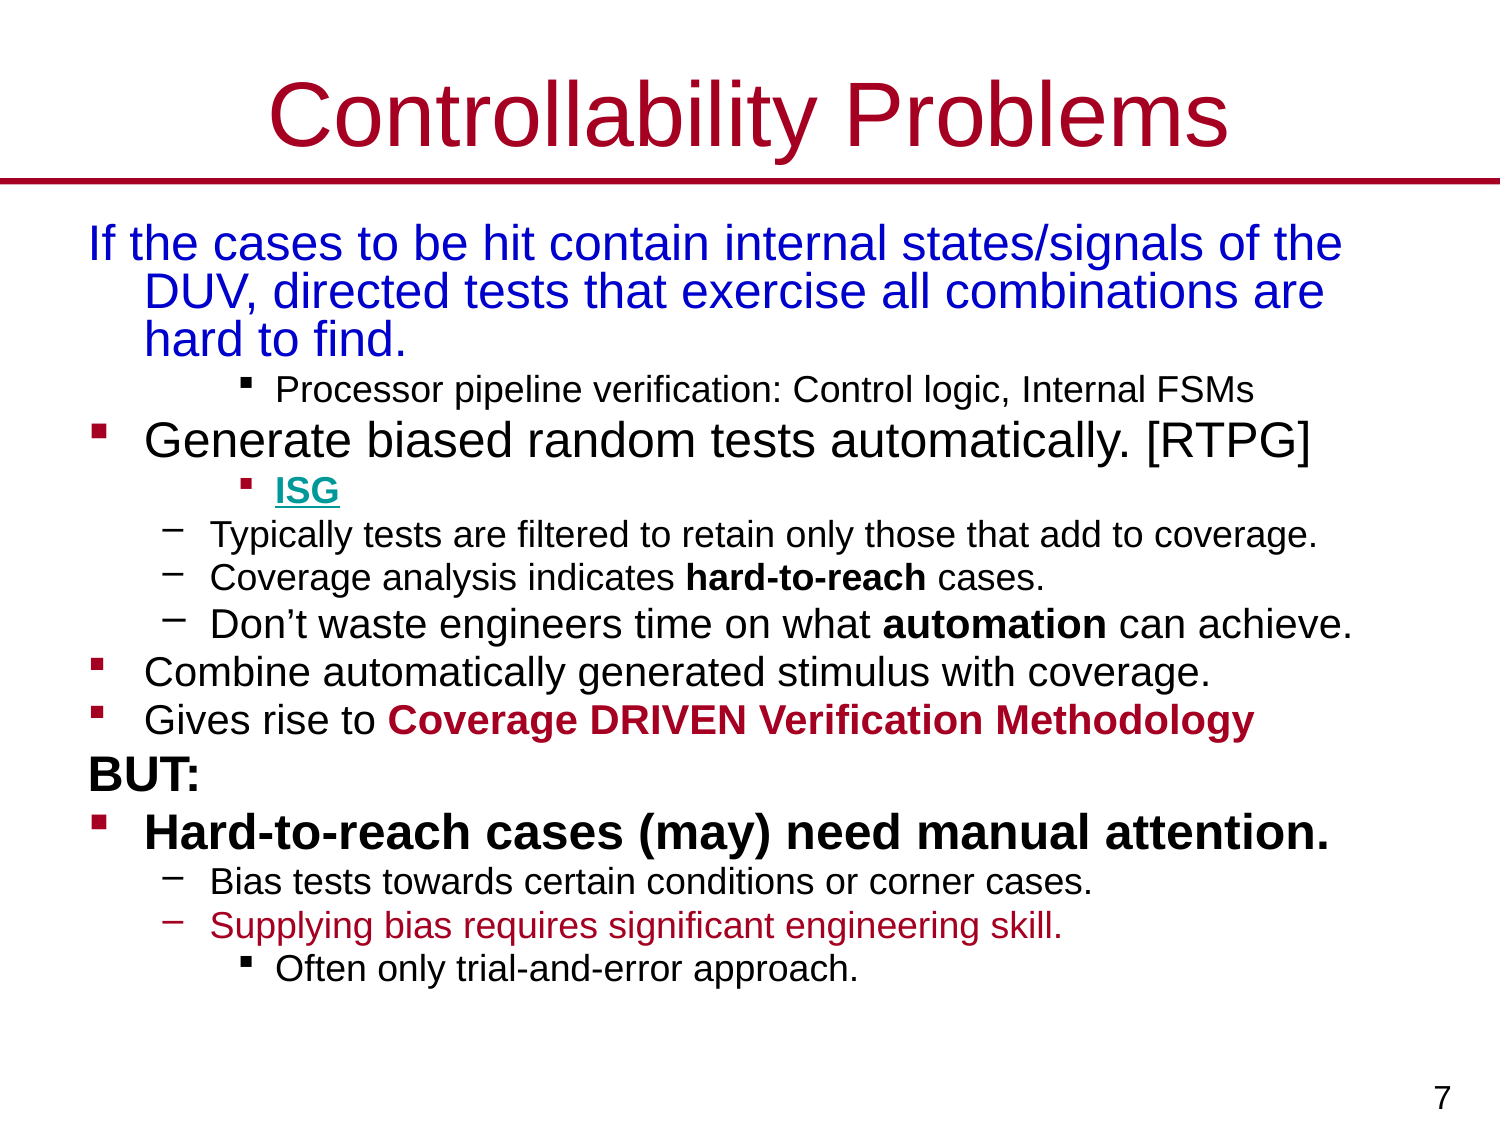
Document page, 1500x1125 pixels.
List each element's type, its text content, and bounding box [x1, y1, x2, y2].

title Controllability Problems [0, 44, 1500, 175]
list If the cases to be hit contain internal states/signals of the DUV, directed tests that exercise all combinations are hard to find. Processor pipeline verification: Control logic, Internal FSMs Generate biased random tests automatically. [RTPG] ISG Typically tests are filtered to retain only those that add to coverage. Coverage analysis indicates hard-to-reach cases. Don’t waste engineers time on what automation can achieve. Combine automatically generated stimulus with coverage. Gives rise to Coverage DRIVEN Verification Methodology BUT: Hard-to-reach cases (may) need manual attention. Bias tests towards certain conditions or corner cases. Supplying bias requires significant engineering skill. Often only trial-and-error approach. [72, 214, 1423, 1022]
